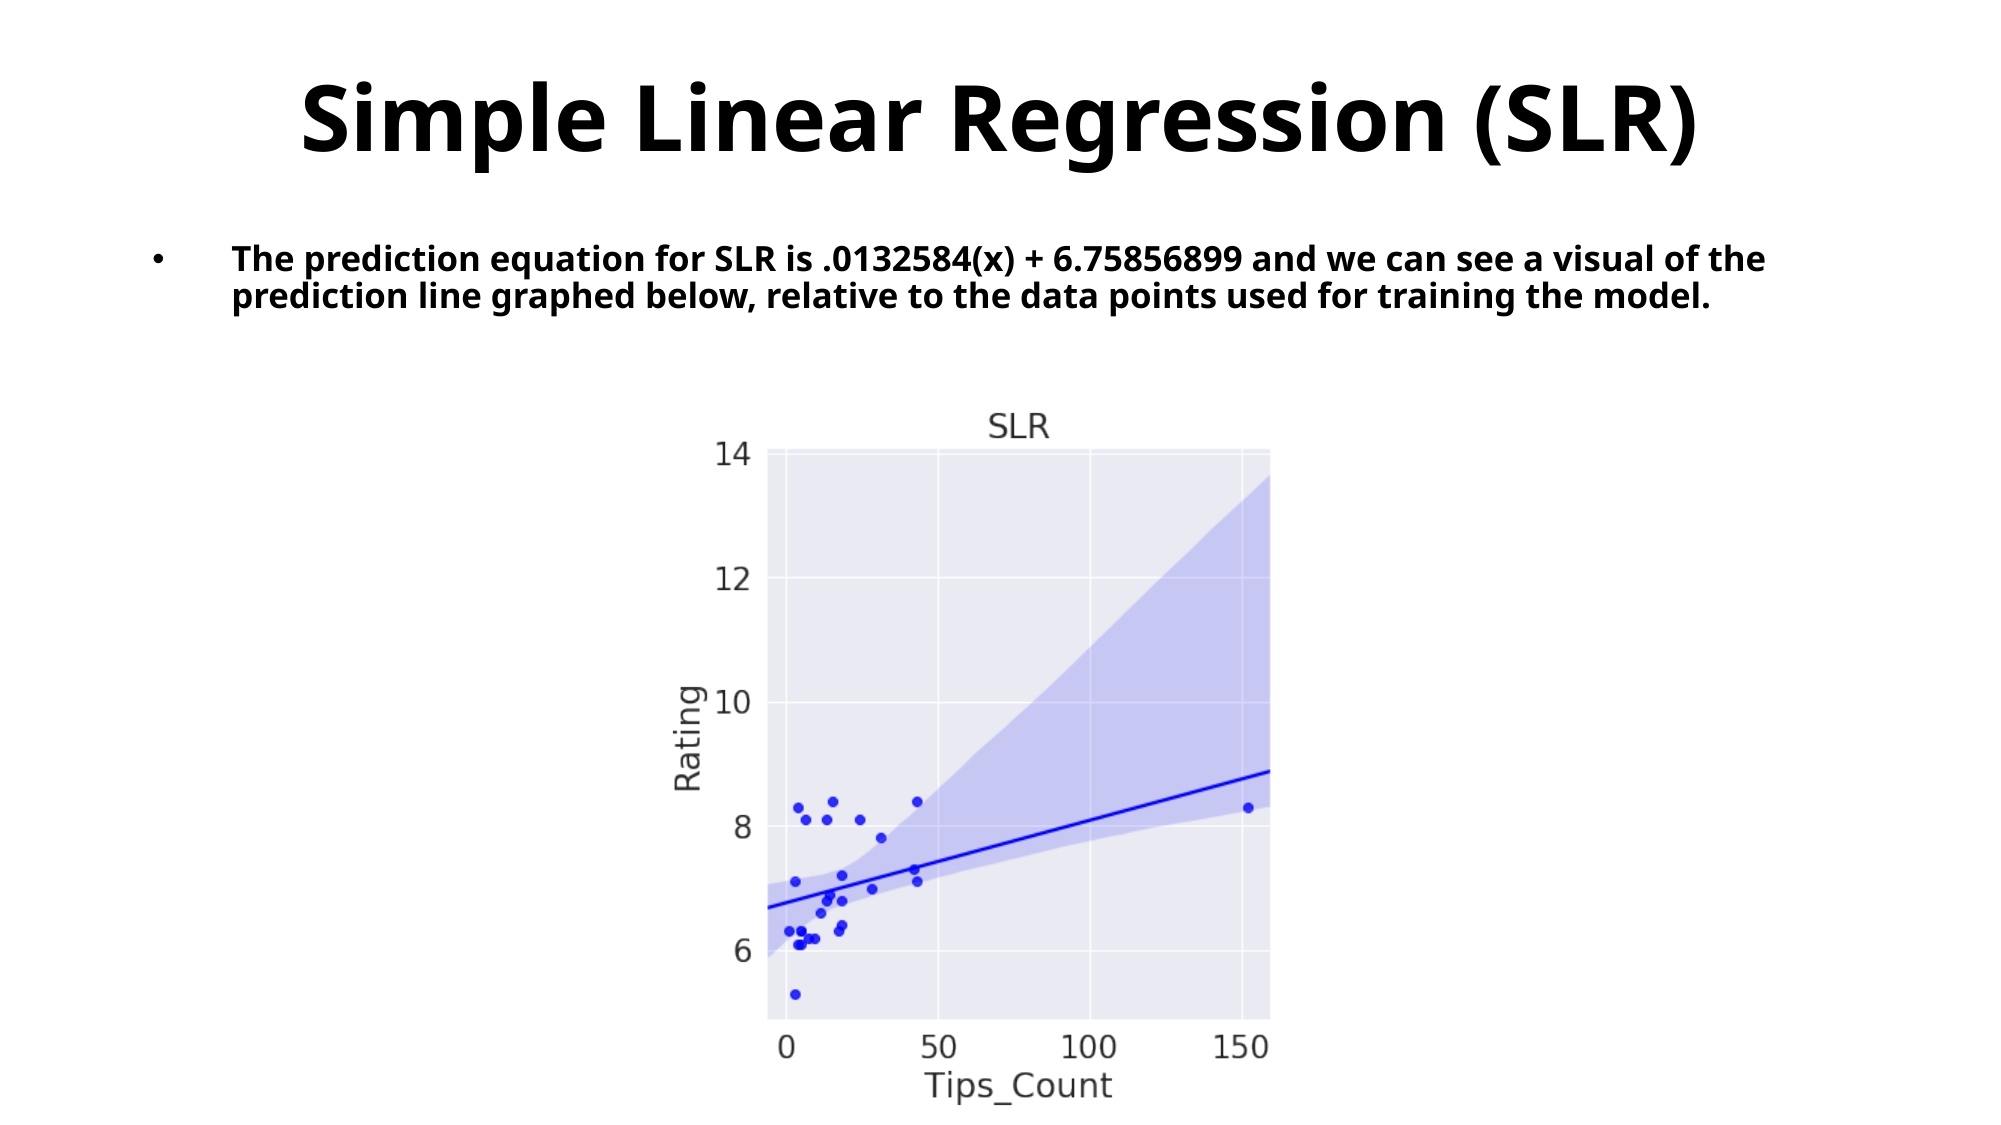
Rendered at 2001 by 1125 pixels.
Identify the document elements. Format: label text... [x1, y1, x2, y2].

text_box The prediction equation for SLR is .0132584(x) + 6.75856899 and we can see a visual of the prediction line graphed below, relative to the data points used for training the model. [137, 228, 1863, 330]
title Simple Linear Regression (SLR) [137, 59, 1863, 183]
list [661, 401, 1290, 1116]
